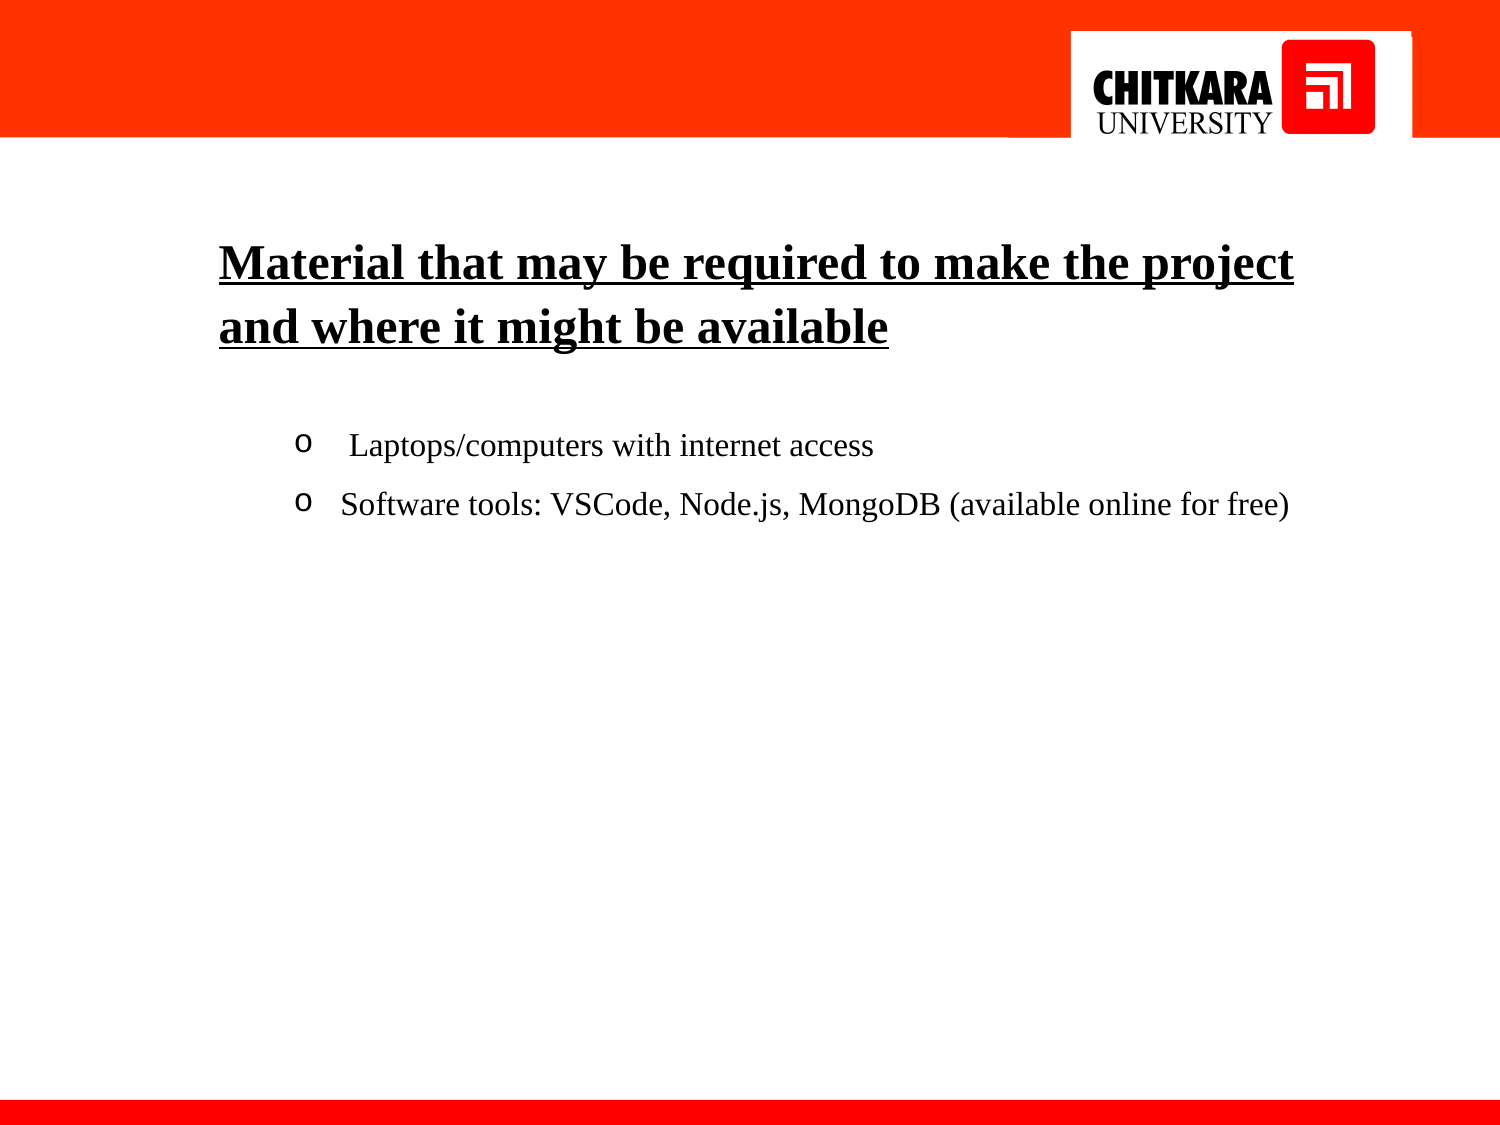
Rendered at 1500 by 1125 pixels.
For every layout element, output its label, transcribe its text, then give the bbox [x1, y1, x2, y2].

picture [1074, 37, 1390, 138]
text_box Material that may be required to make the project and where it might be available Laptops/computers with internet access Software tools: VSCode, Node.js, MongoDB (available online for free) [203, 217, 1317, 592]
